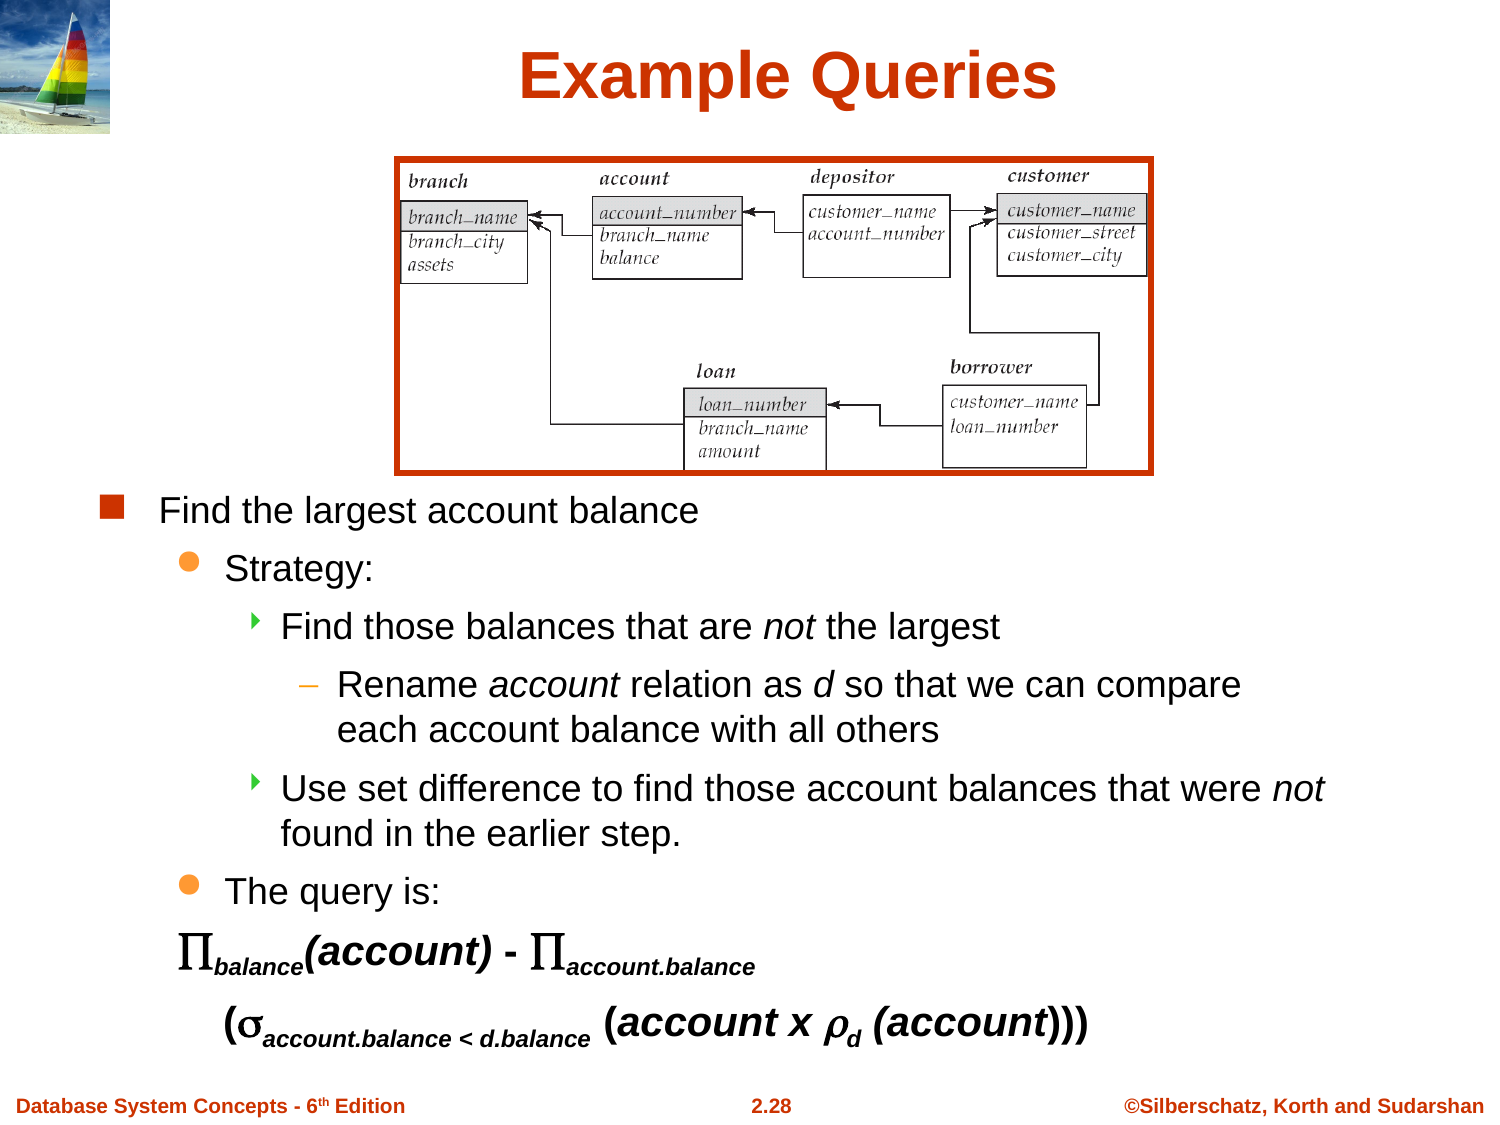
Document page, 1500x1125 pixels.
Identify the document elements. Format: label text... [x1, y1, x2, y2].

text_box balance(account) - account.balance (account.balance < d.balance (account x rd (account))) [162, 916, 1366, 1060]
list Find the largest account balance Strategy: Find those balances that are not the largest Rename account relation as d so that we can compare each account balance with all others Use set difference to find those account balances that were not found in the earlier step. The query is: [87, 478, 1345, 954]
title Example Queries [125, 18, 1452, 120]
picture [0, 0, 110, 134]
picture [399, 162, 1148, 470]
